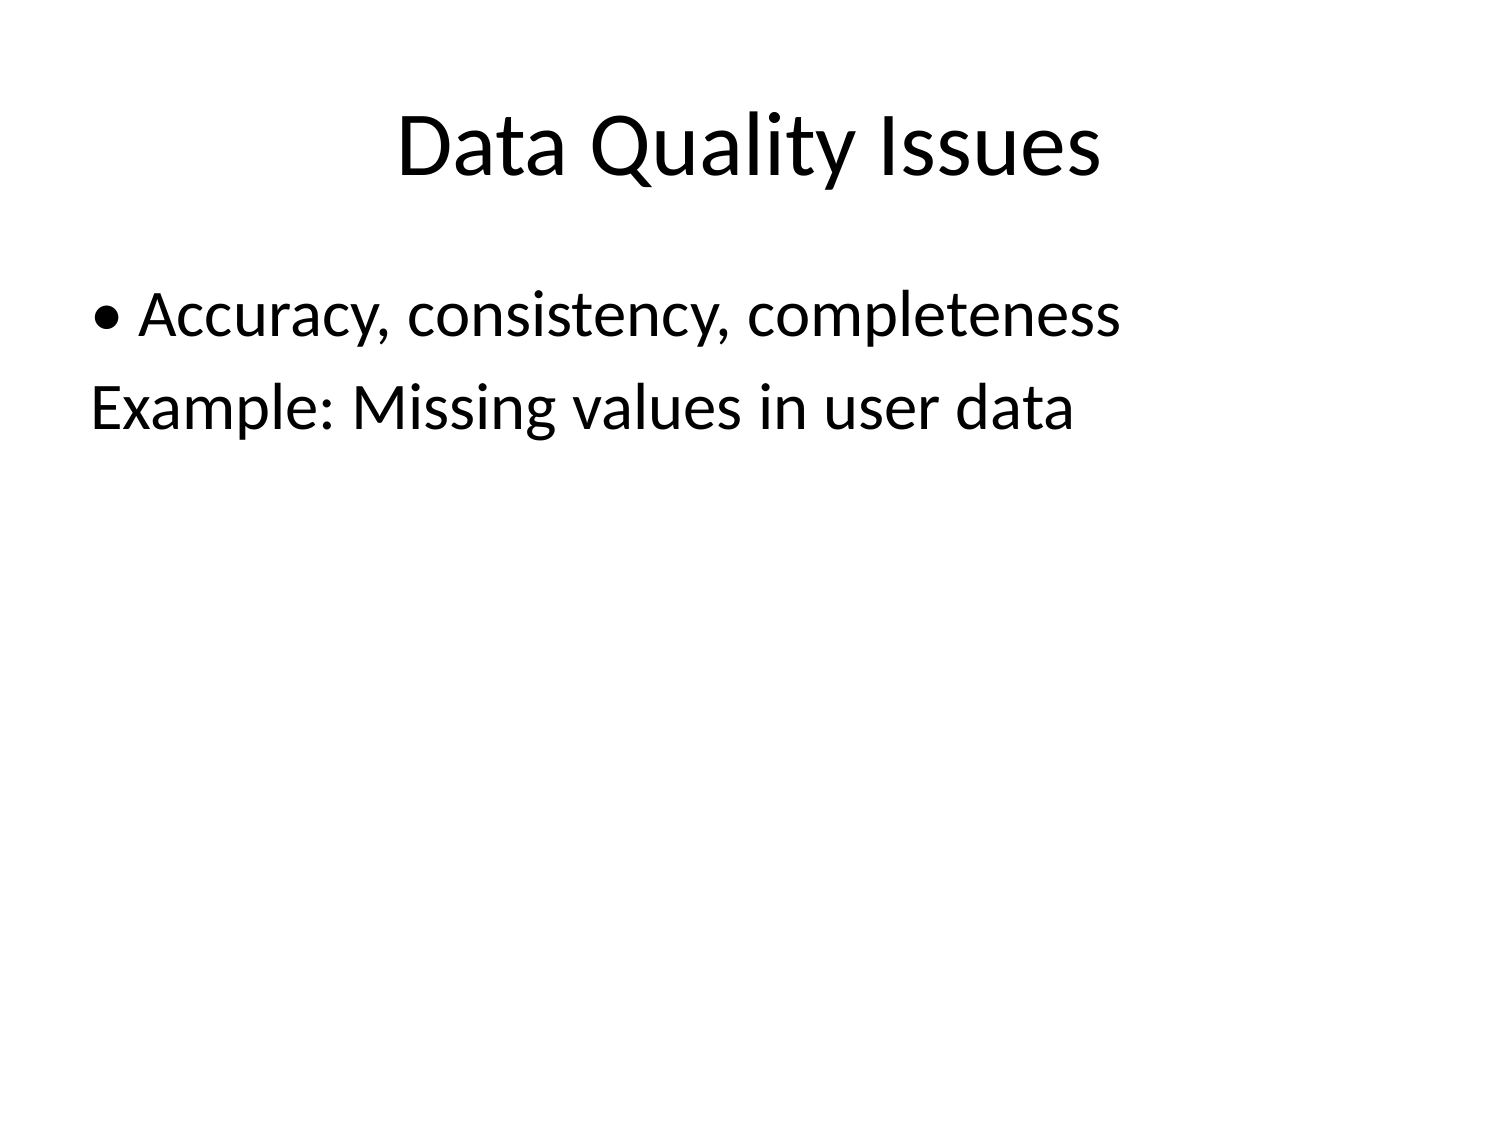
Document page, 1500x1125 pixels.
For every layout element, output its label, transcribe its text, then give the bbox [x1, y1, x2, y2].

title Data Quality Issues [75, 45, 1425, 233]
list • Accuracy, consistency, completeness Example: Missing values in user data [75, 262, 1425, 1005]
